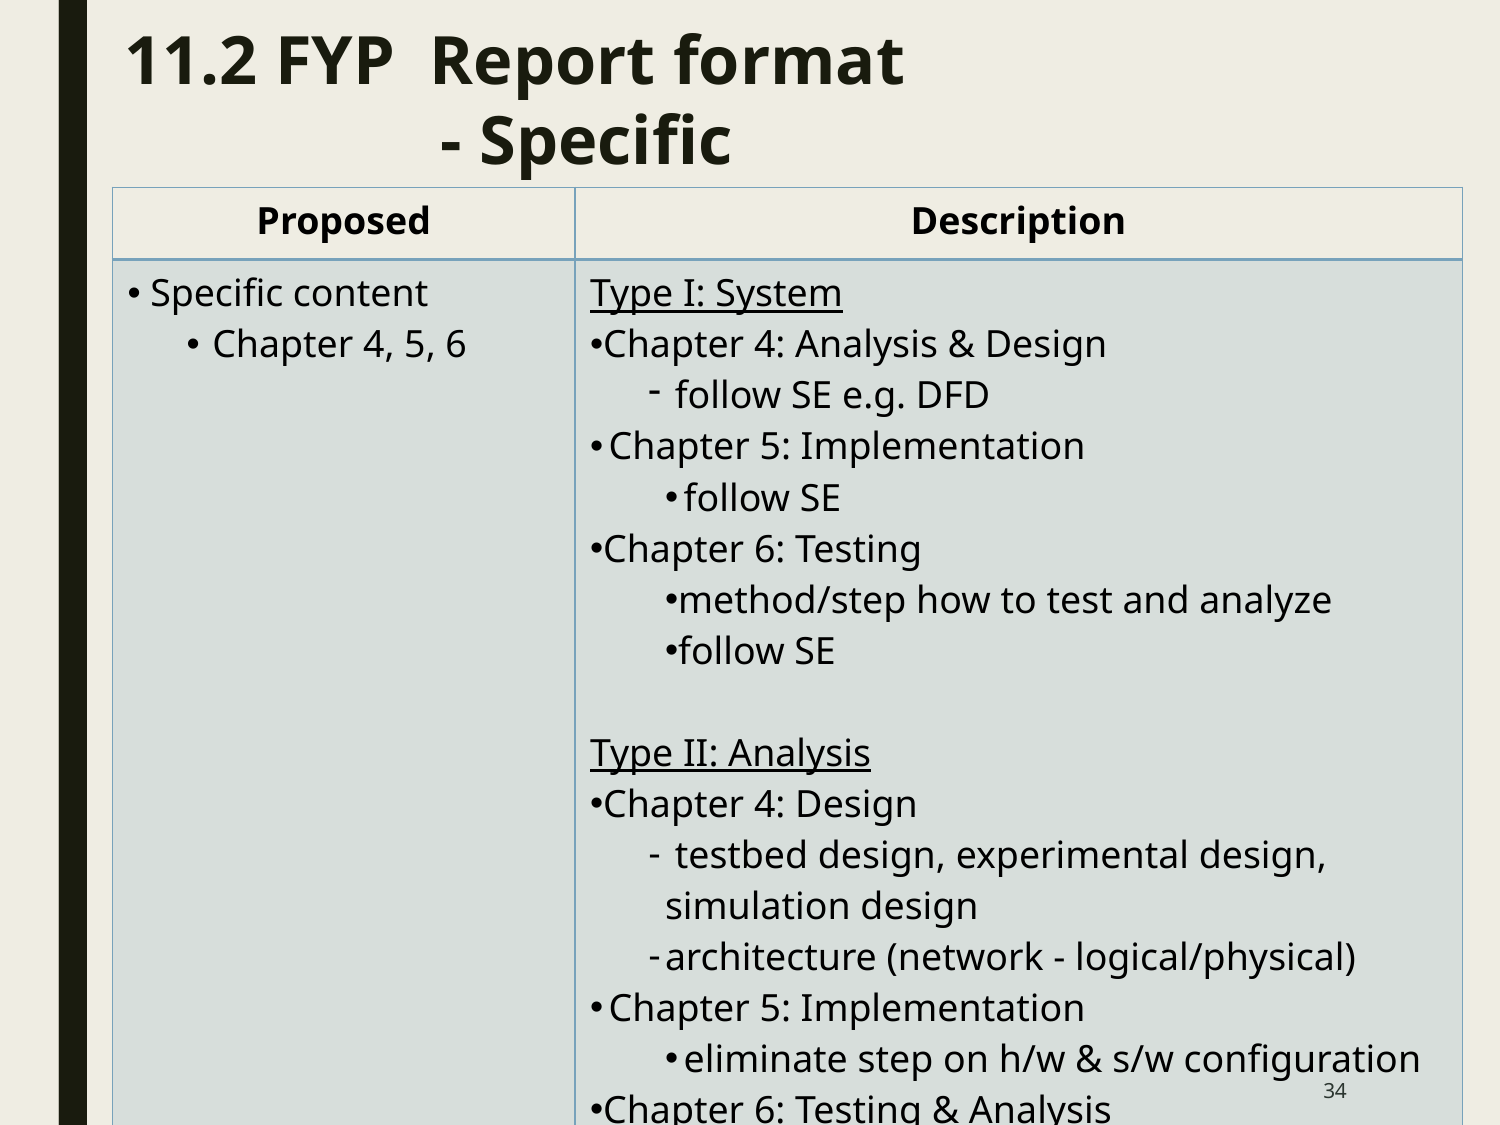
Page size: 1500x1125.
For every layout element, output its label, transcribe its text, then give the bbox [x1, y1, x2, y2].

table_cell Type I: System Chapter 4: Analysis & Design follow SE e.g. DFD Chapter 5: Implementation follow SE Chapter 6: Testing method/step how to test and analyze follow SE Type II: Analysis Chapter 4: Design testbed design, experimental design, simulation design architecture (network - logical/physical) Chapter 5: Implementation eliminate step on h/w & s/w configuration Chapter 6: Testing & Analysis method/step how to test and analyze comparative analysis of the result [576, 261, 1462, 1125]
table_header Proposed [113, 188, 574, 258]
table_cell Specific content Chapter 4, 5, 6 [113, 261, 574, 1125]
text_box 11.2 FYP Report format - Specific [109, 10, 1047, 186]
slide_number 34 [1165, 1058, 1362, 1125]
table_header Description [576, 188, 1462, 258]
